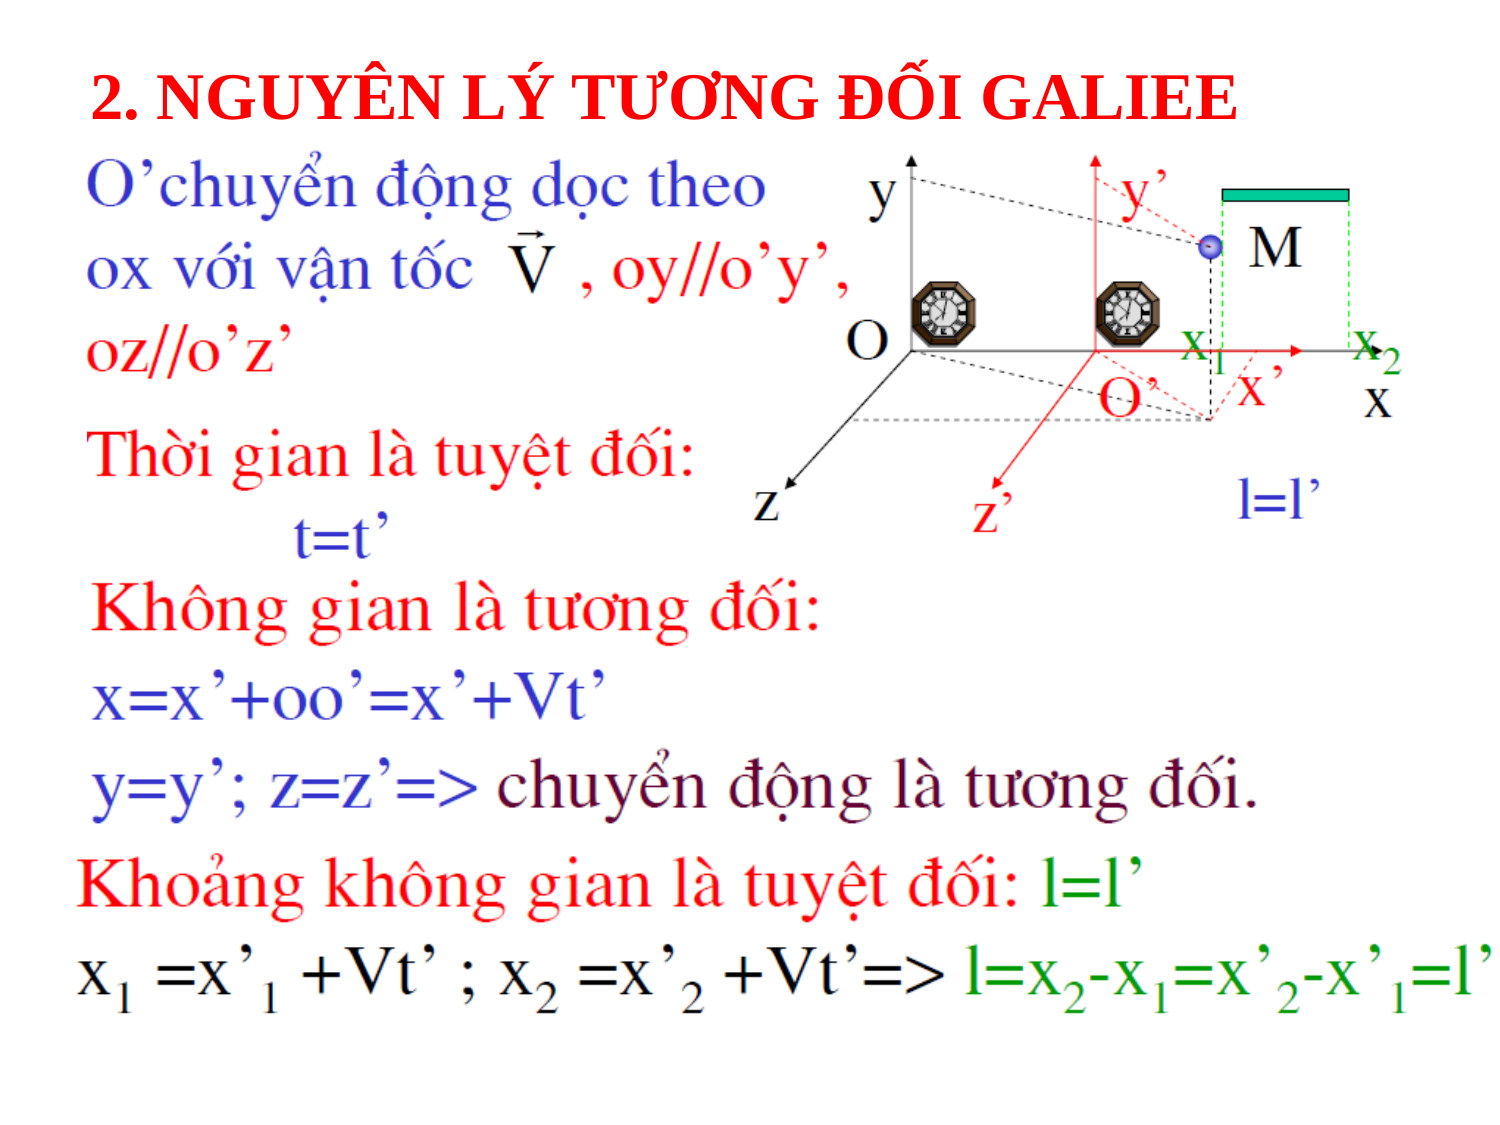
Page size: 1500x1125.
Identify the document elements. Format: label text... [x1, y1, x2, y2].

title 2. NGUYÊN LÝ TƯƠNG ĐỐI GALIEE [75, 0, 1425, 195]
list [87, 124, 1438, 572]
picture [65, 574, 1500, 1040]
